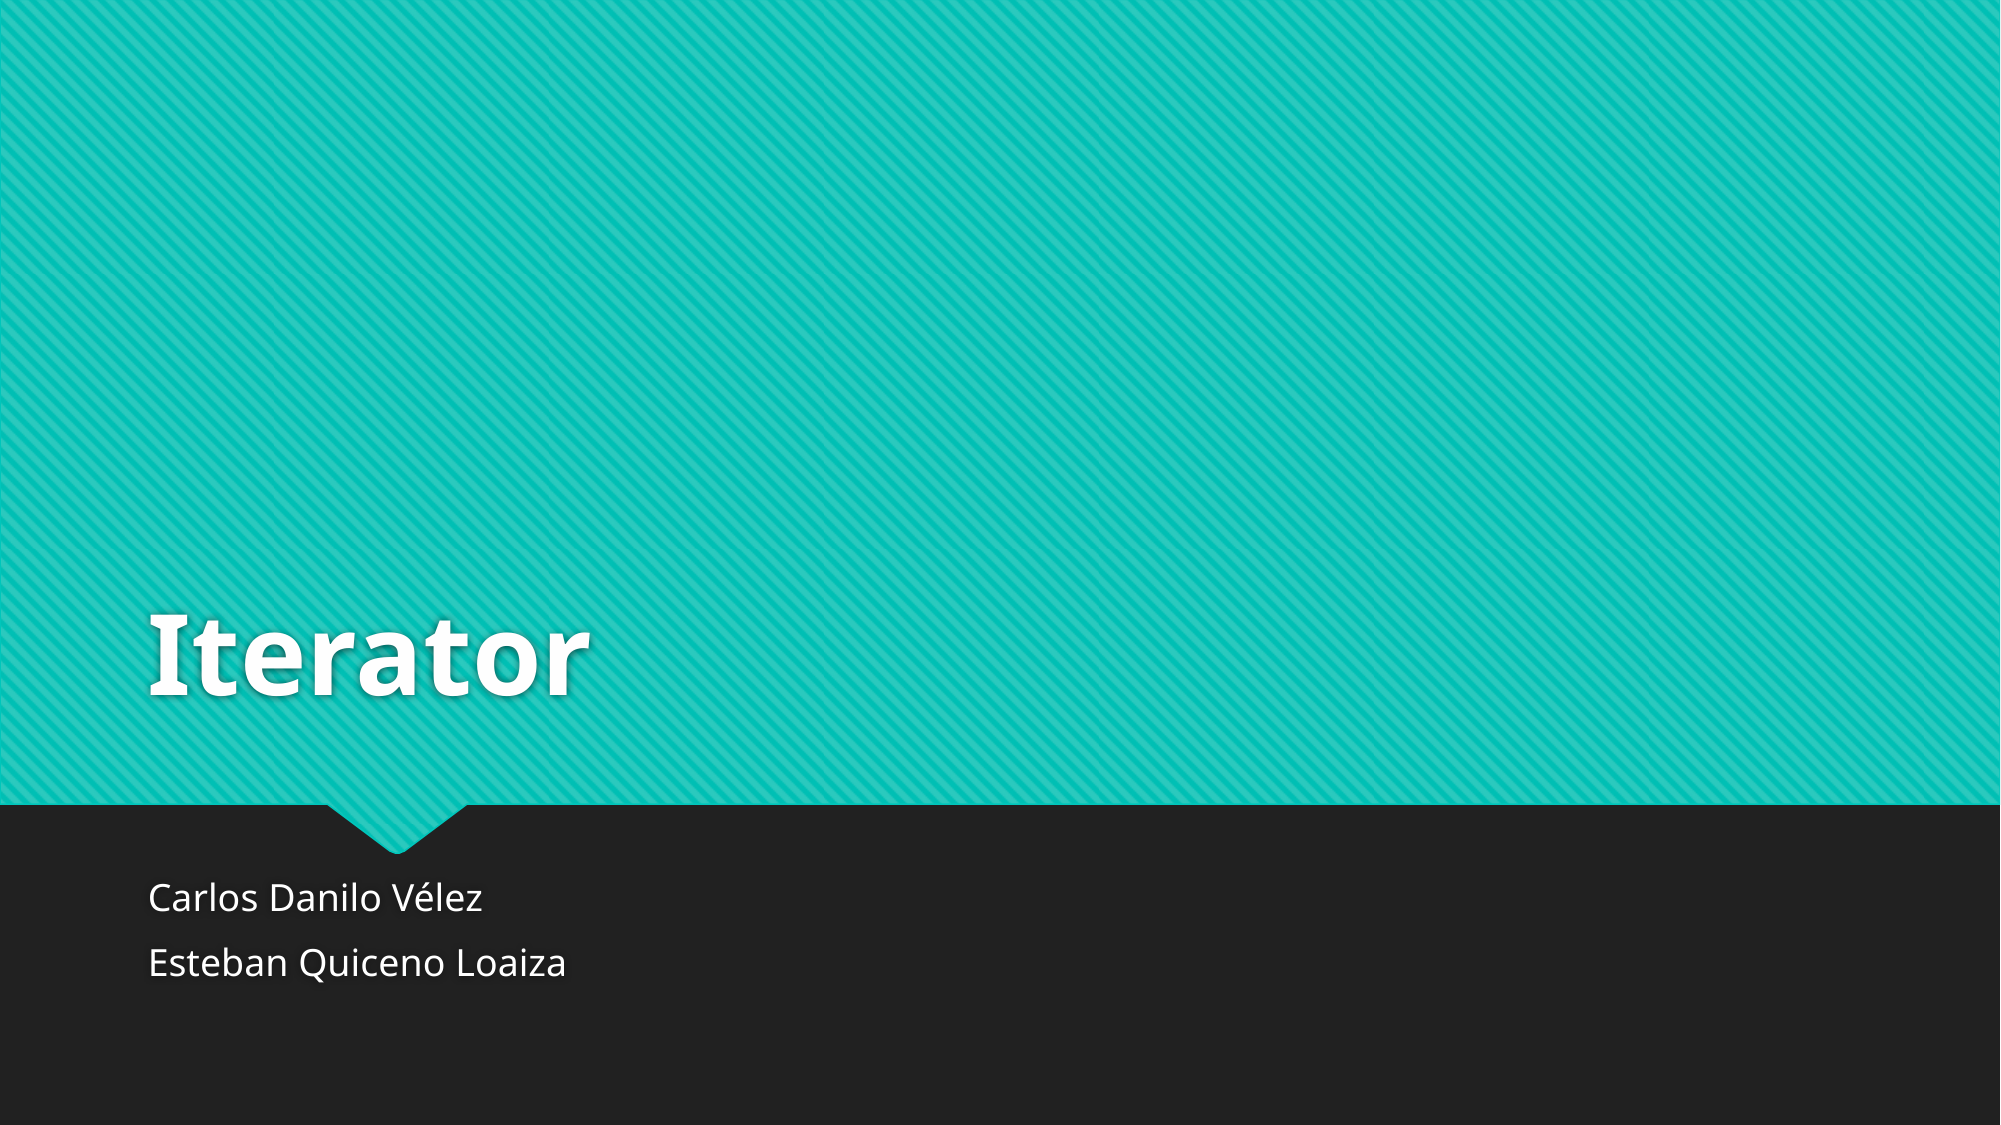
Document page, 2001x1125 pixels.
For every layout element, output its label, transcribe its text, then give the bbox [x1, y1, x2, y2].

title Iterator [132, 237, 1868, 726]
subtitle Carlos Danilo Vélez Esteban Quiceno Loaiza [132, 866, 1868, 1040]
